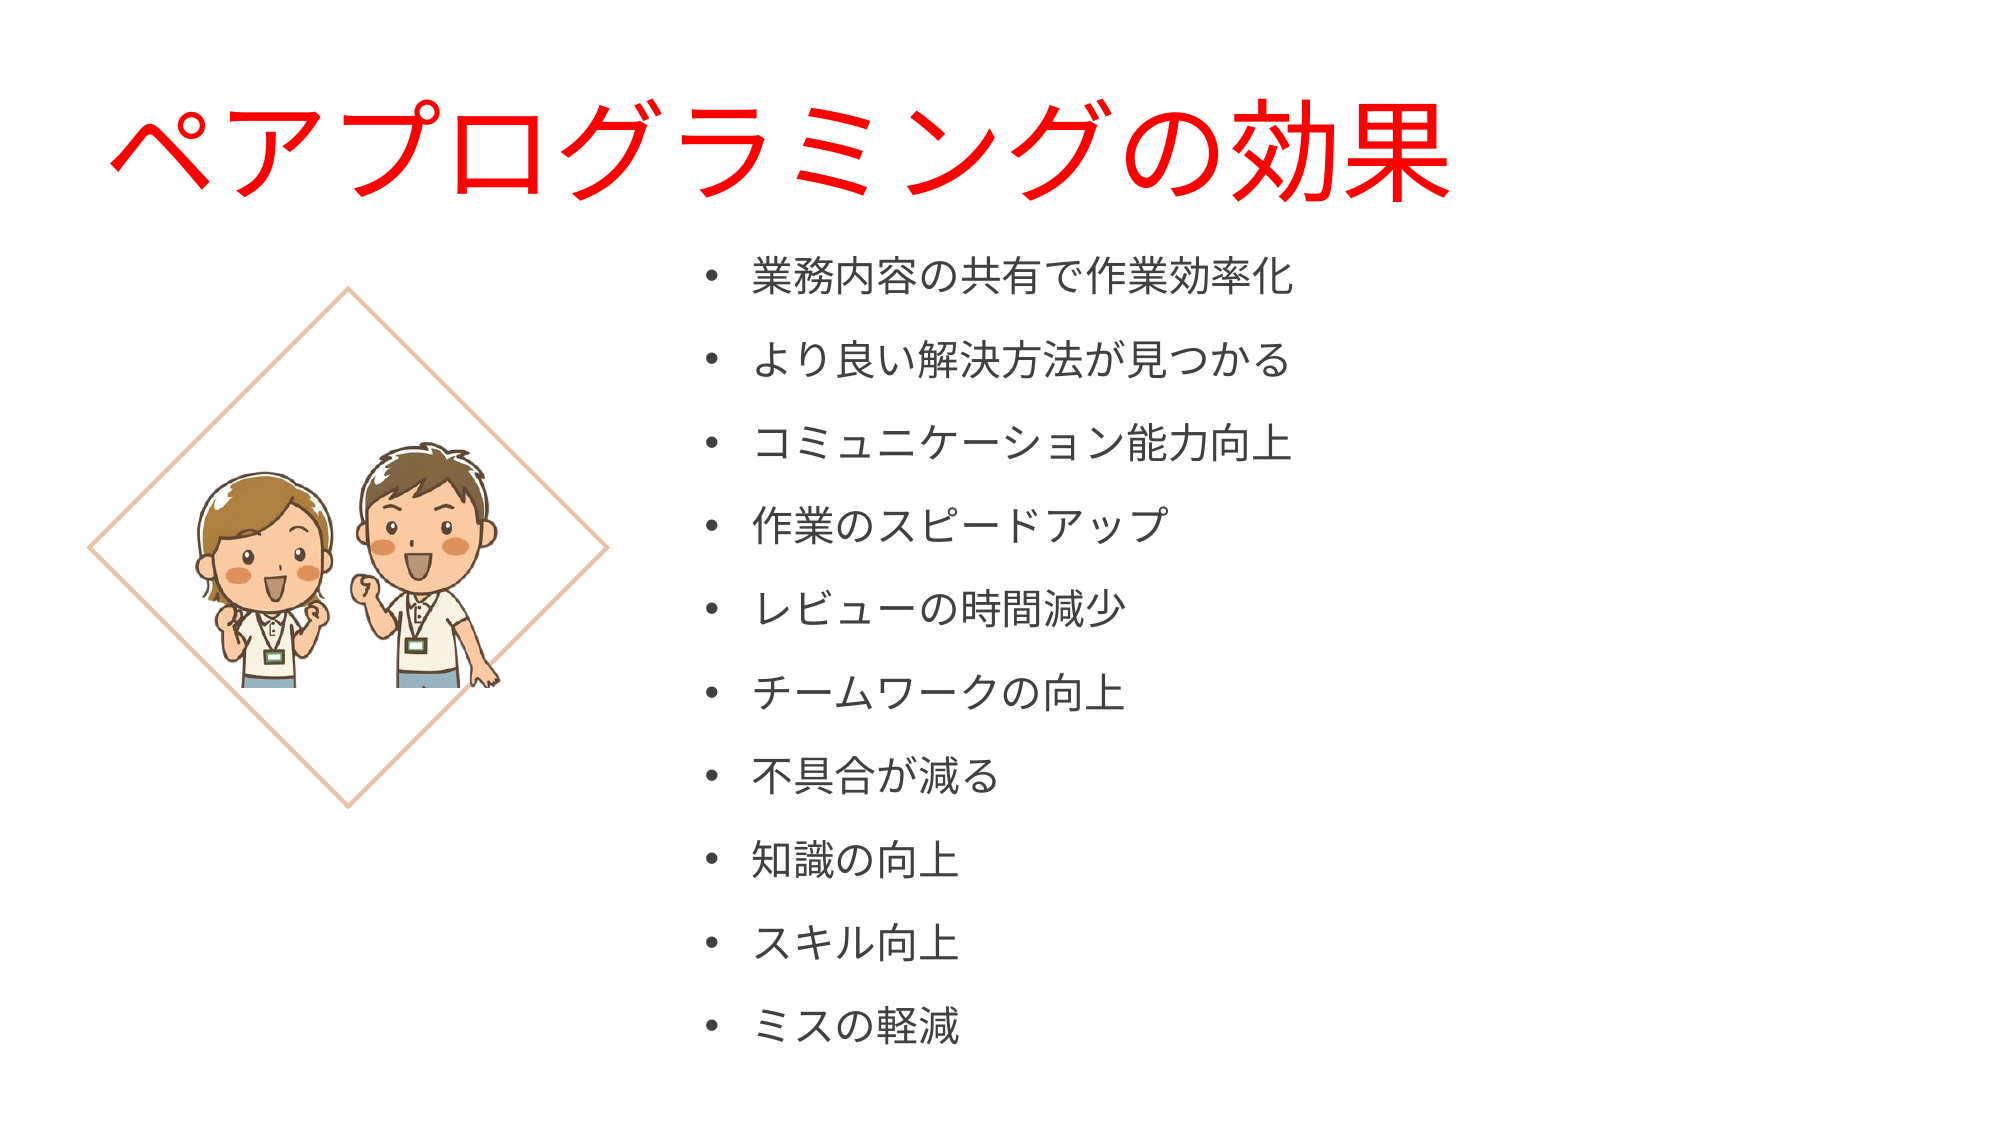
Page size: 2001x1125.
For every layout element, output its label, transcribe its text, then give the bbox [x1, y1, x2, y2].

text_box [87, 484, 151, 611]
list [151, 407, 527, 688]
text_box ペアプログラミングの効果 [89, 73, 2000, 224]
text_box [228, 287, 469, 407]
text_box 業務内容の共有で作業効率化 より良い解決方法が見つかる コミュニケーション能力向上 作業のスピードアップ レビューの時間減少 チームワークの向上 不具合が減る 知識の向上 スキル向上 ミスの軽減 [704, 225, 2000, 1051]
text_box [228, 688, 469, 808]
text_box [527, 465, 609, 630]
